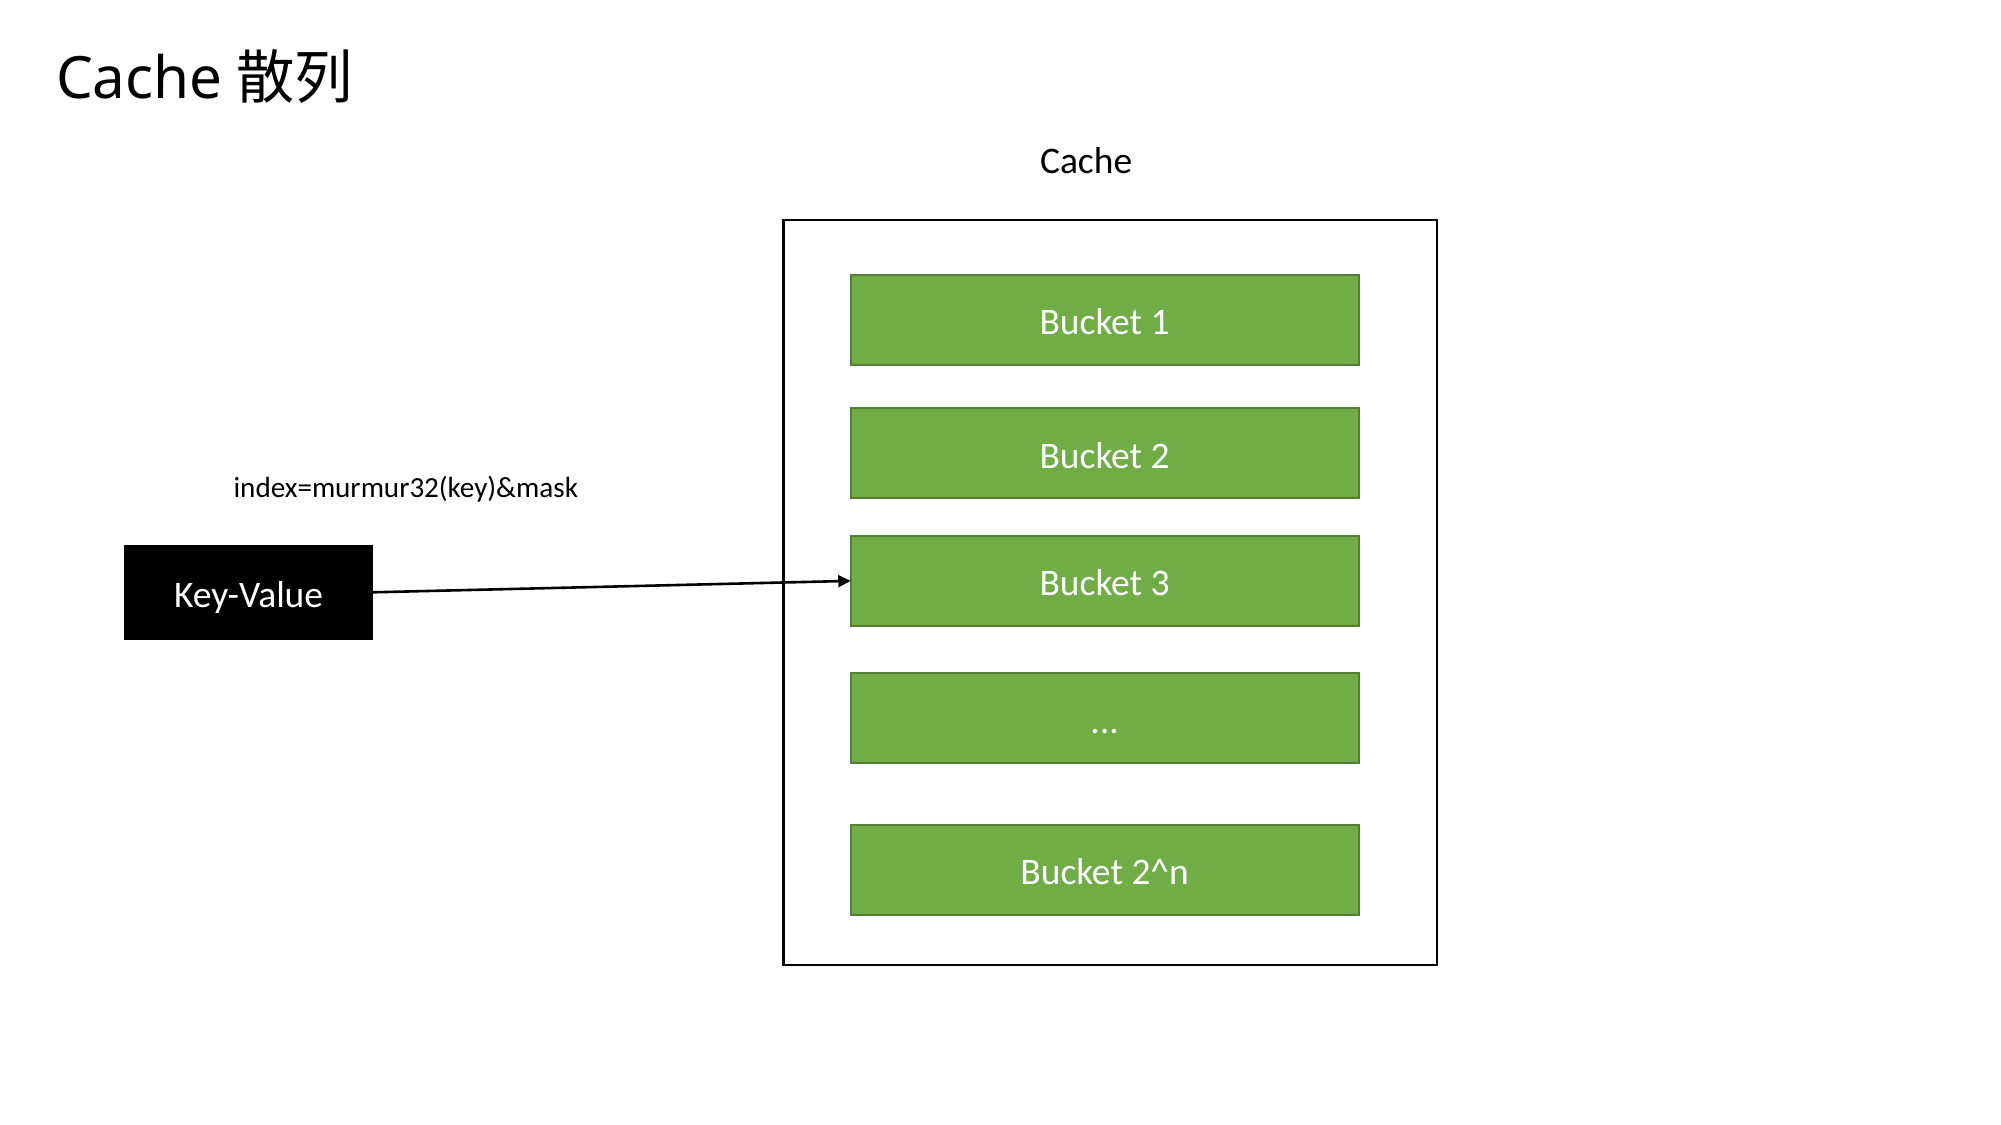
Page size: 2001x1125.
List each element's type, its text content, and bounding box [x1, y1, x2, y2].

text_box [372, 580, 851, 593]
text_box Cache散列 [41, 32, 517, 118]
text_box index=murmur32(key)&mask [218, 461, 694, 511]
text_box Cache [1025, 128, 1185, 189]
text_box Key-Value [124, 545, 373, 640]
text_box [783, 219, 1437, 965]
